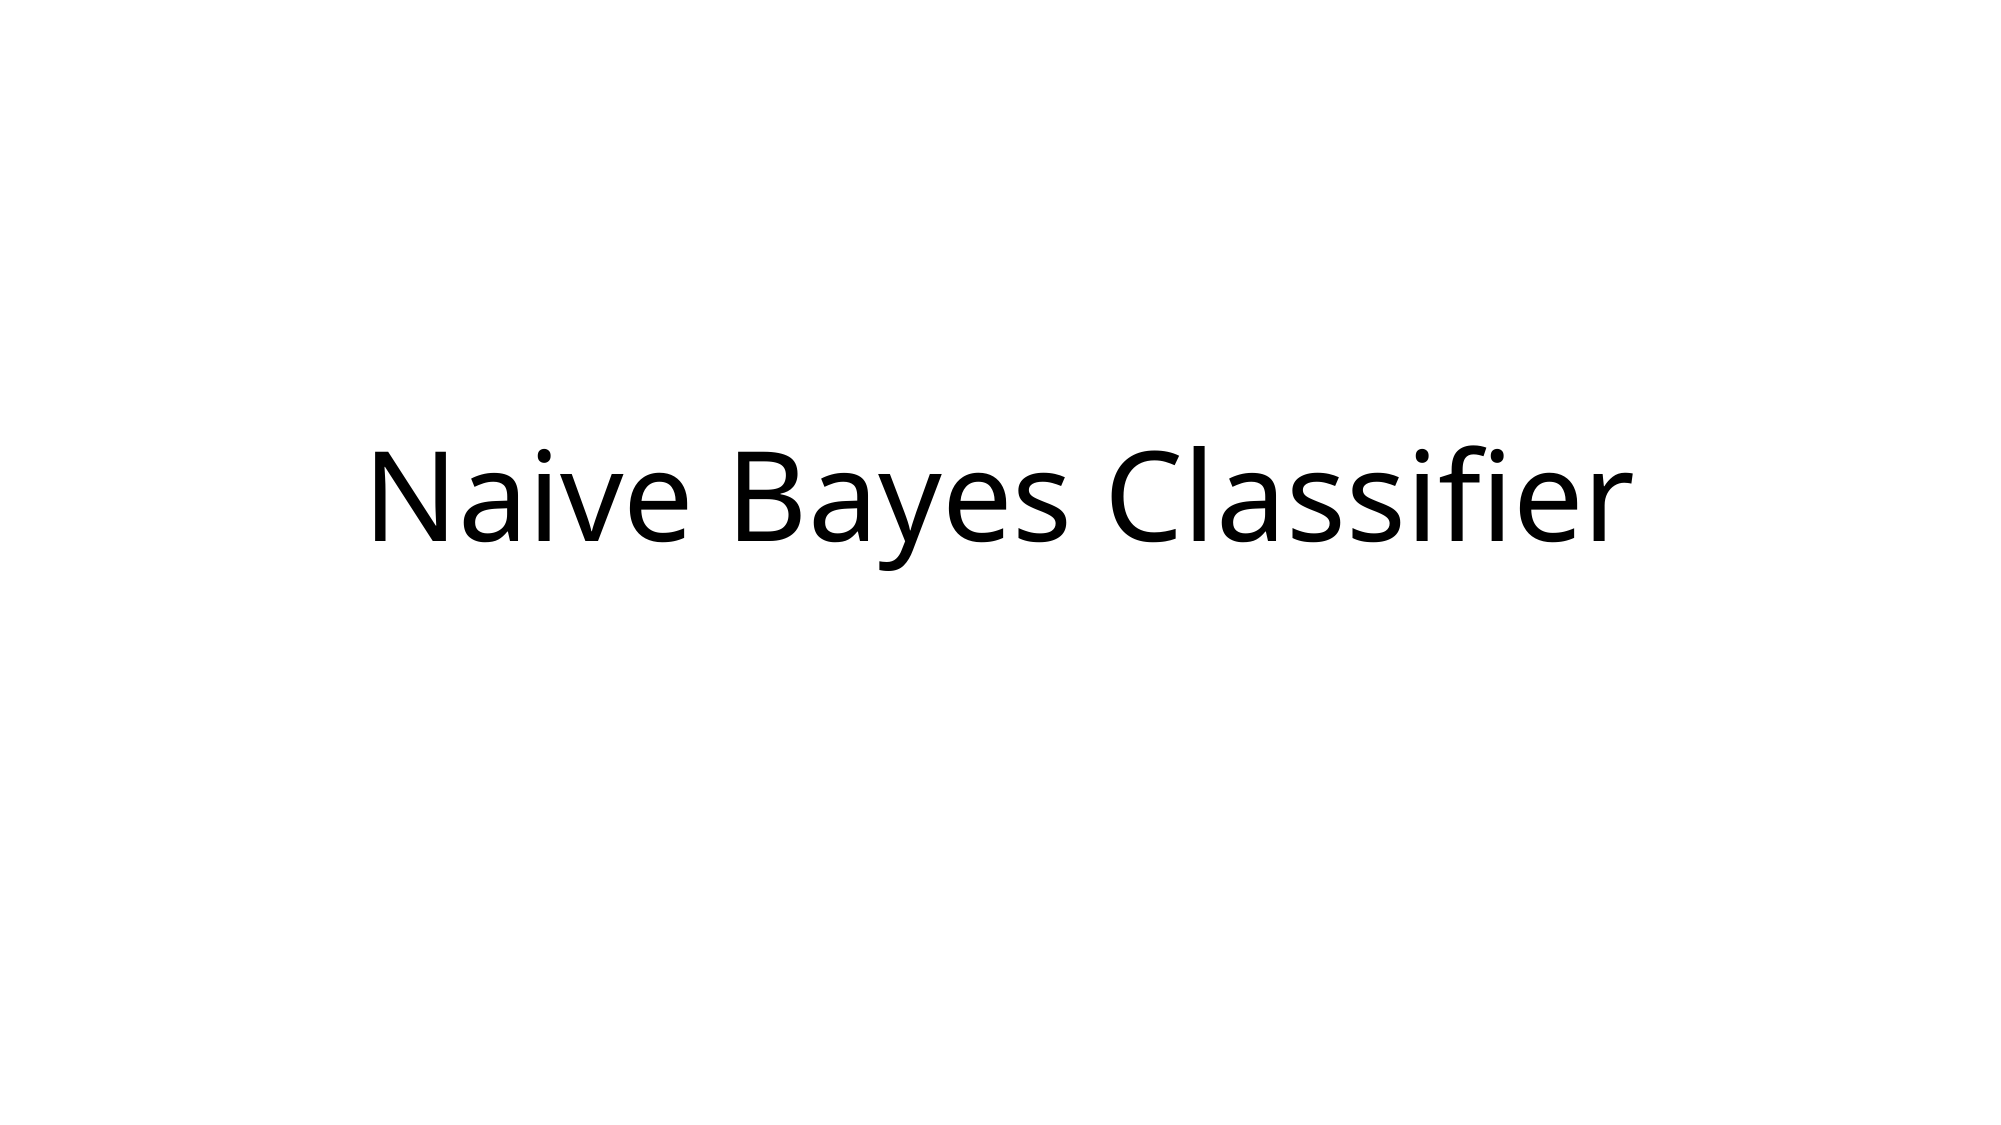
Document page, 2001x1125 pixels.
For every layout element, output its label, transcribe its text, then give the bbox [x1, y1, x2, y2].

title Naive Bayes Classifier [249, 184, 1750, 576]
